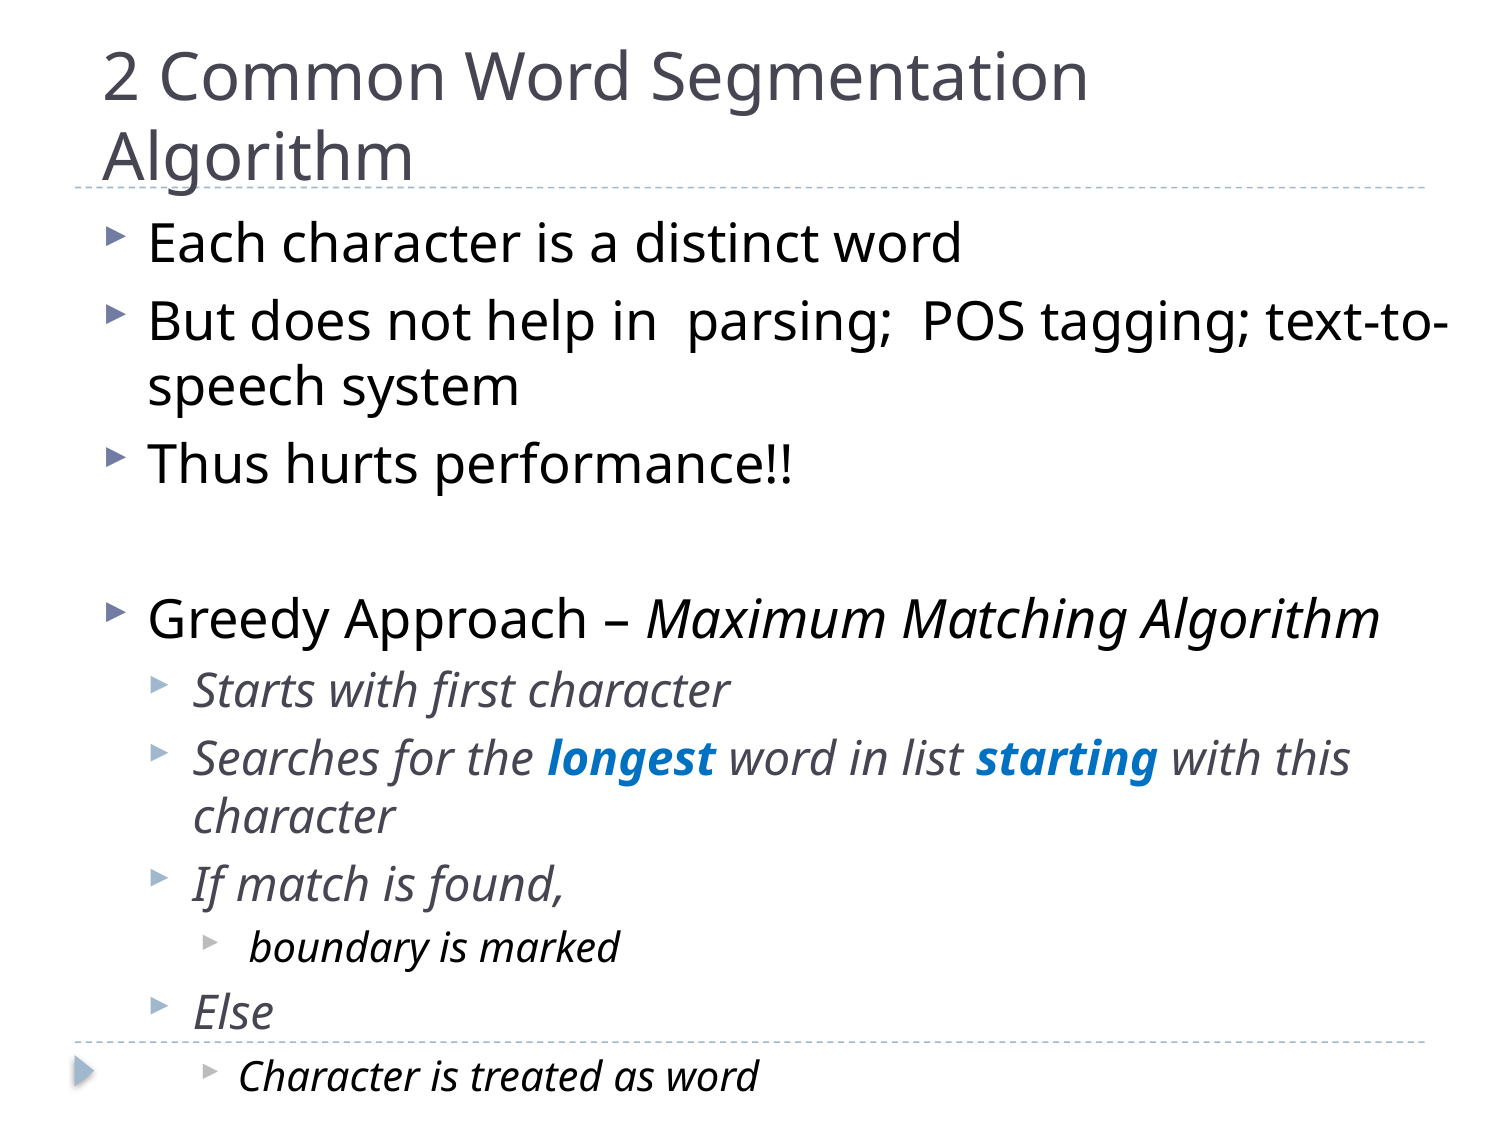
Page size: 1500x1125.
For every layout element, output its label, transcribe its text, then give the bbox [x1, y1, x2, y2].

list Each character is a distinct word But does not help in parsing; POS tagging; text-to-speech system Thus hurts performance!! Greedy Approach – Maximum Matching Algorithm Starts with first character Searches for the longest word in list starting with this character If match is found, boundary is marked Else Character is treated as word [87, 201, 1488, 1125]
title 2 Common Word Segmentation Algorithm [87, 0, 1382, 201]
